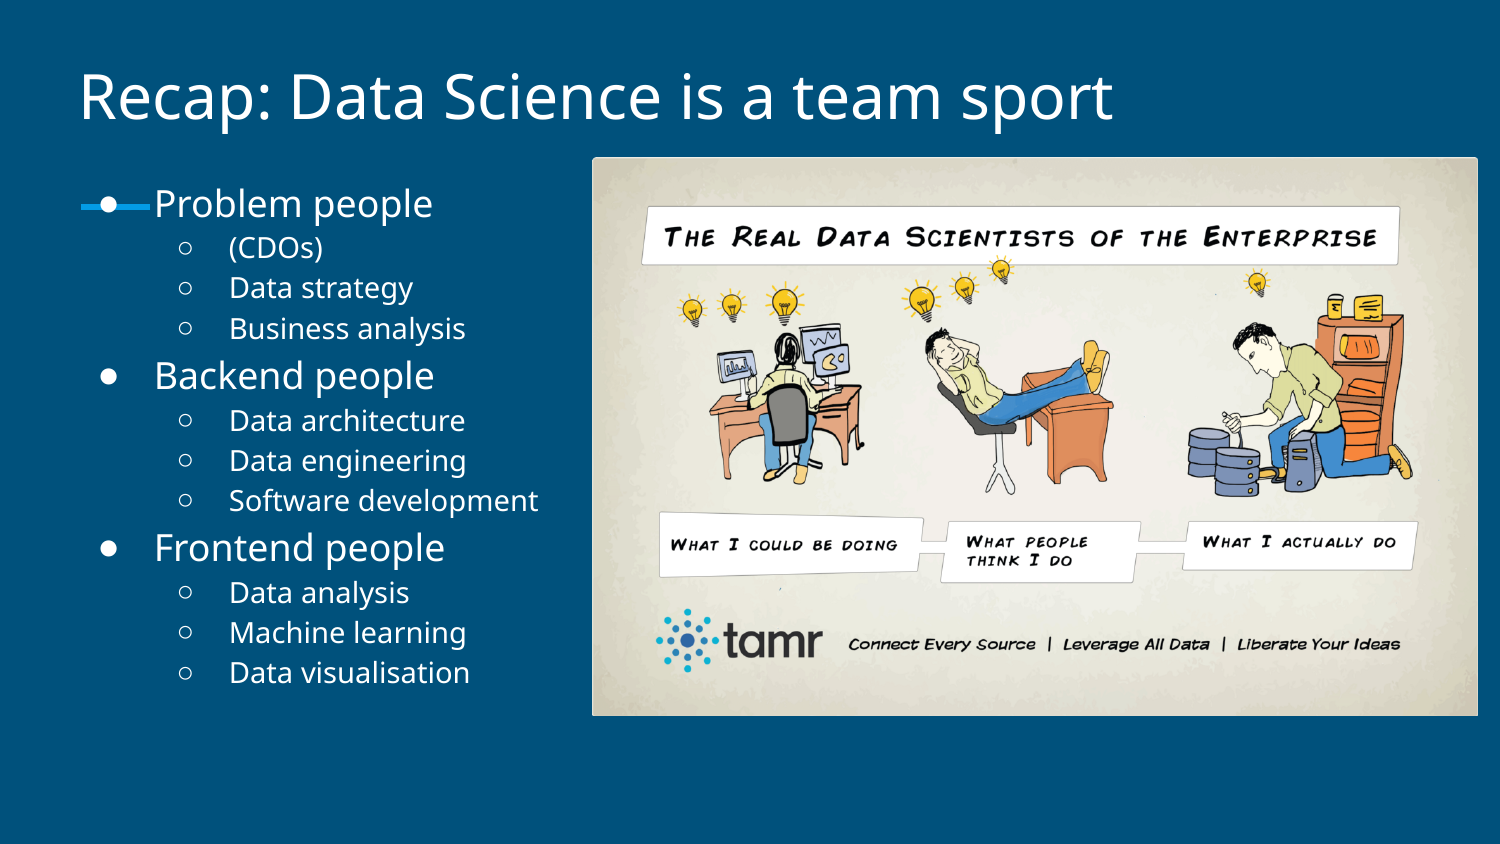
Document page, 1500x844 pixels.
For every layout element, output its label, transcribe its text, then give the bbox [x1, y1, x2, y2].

title Recap: Data Science is a team sport [63, 33, 1437, 148]
picture [593, 158, 1477, 715]
list Problem people (CDOs) Data strategy Business analysis Backend people Data architecture Data engineering Software development Frontend people Data analysis Machine learning Data visualisation [63, 157, 566, 750]
